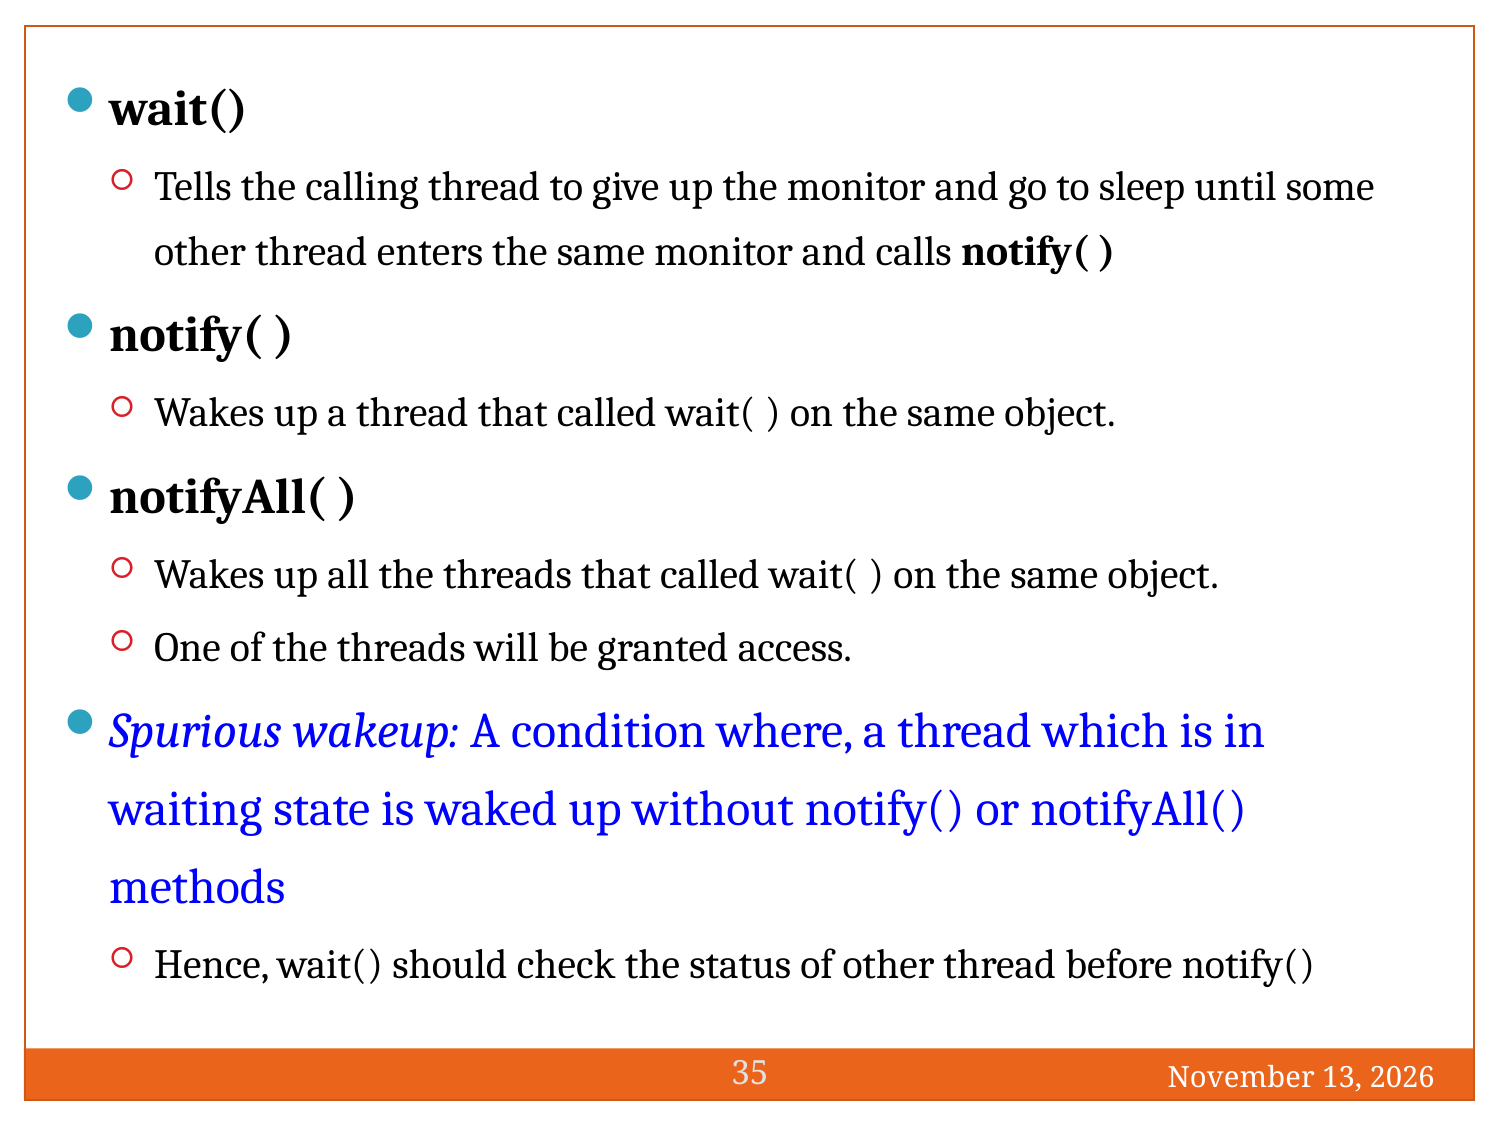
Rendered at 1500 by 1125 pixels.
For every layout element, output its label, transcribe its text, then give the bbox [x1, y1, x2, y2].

slide_number 35 [699, 1037, 800, 1110]
list wait() Tells the calling thread to give up the monitor and go to sleep until some other thread enters the same monitor and calls notify( ) notify( ) Wakes up a thread that called wait( ) on the same object. notifyAll( ) Wakes up all the threads that called wait( ) on the same object. One of the threads will be granted access. Spurious wakeup: A condition where, a thread which is in waiting state is waked up without notify() or notifyAll() methods Hence, wait() should check the status of other thread before notify() [49, 50, 1445, 1001]
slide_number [950, 1050, 1450, 1111]
